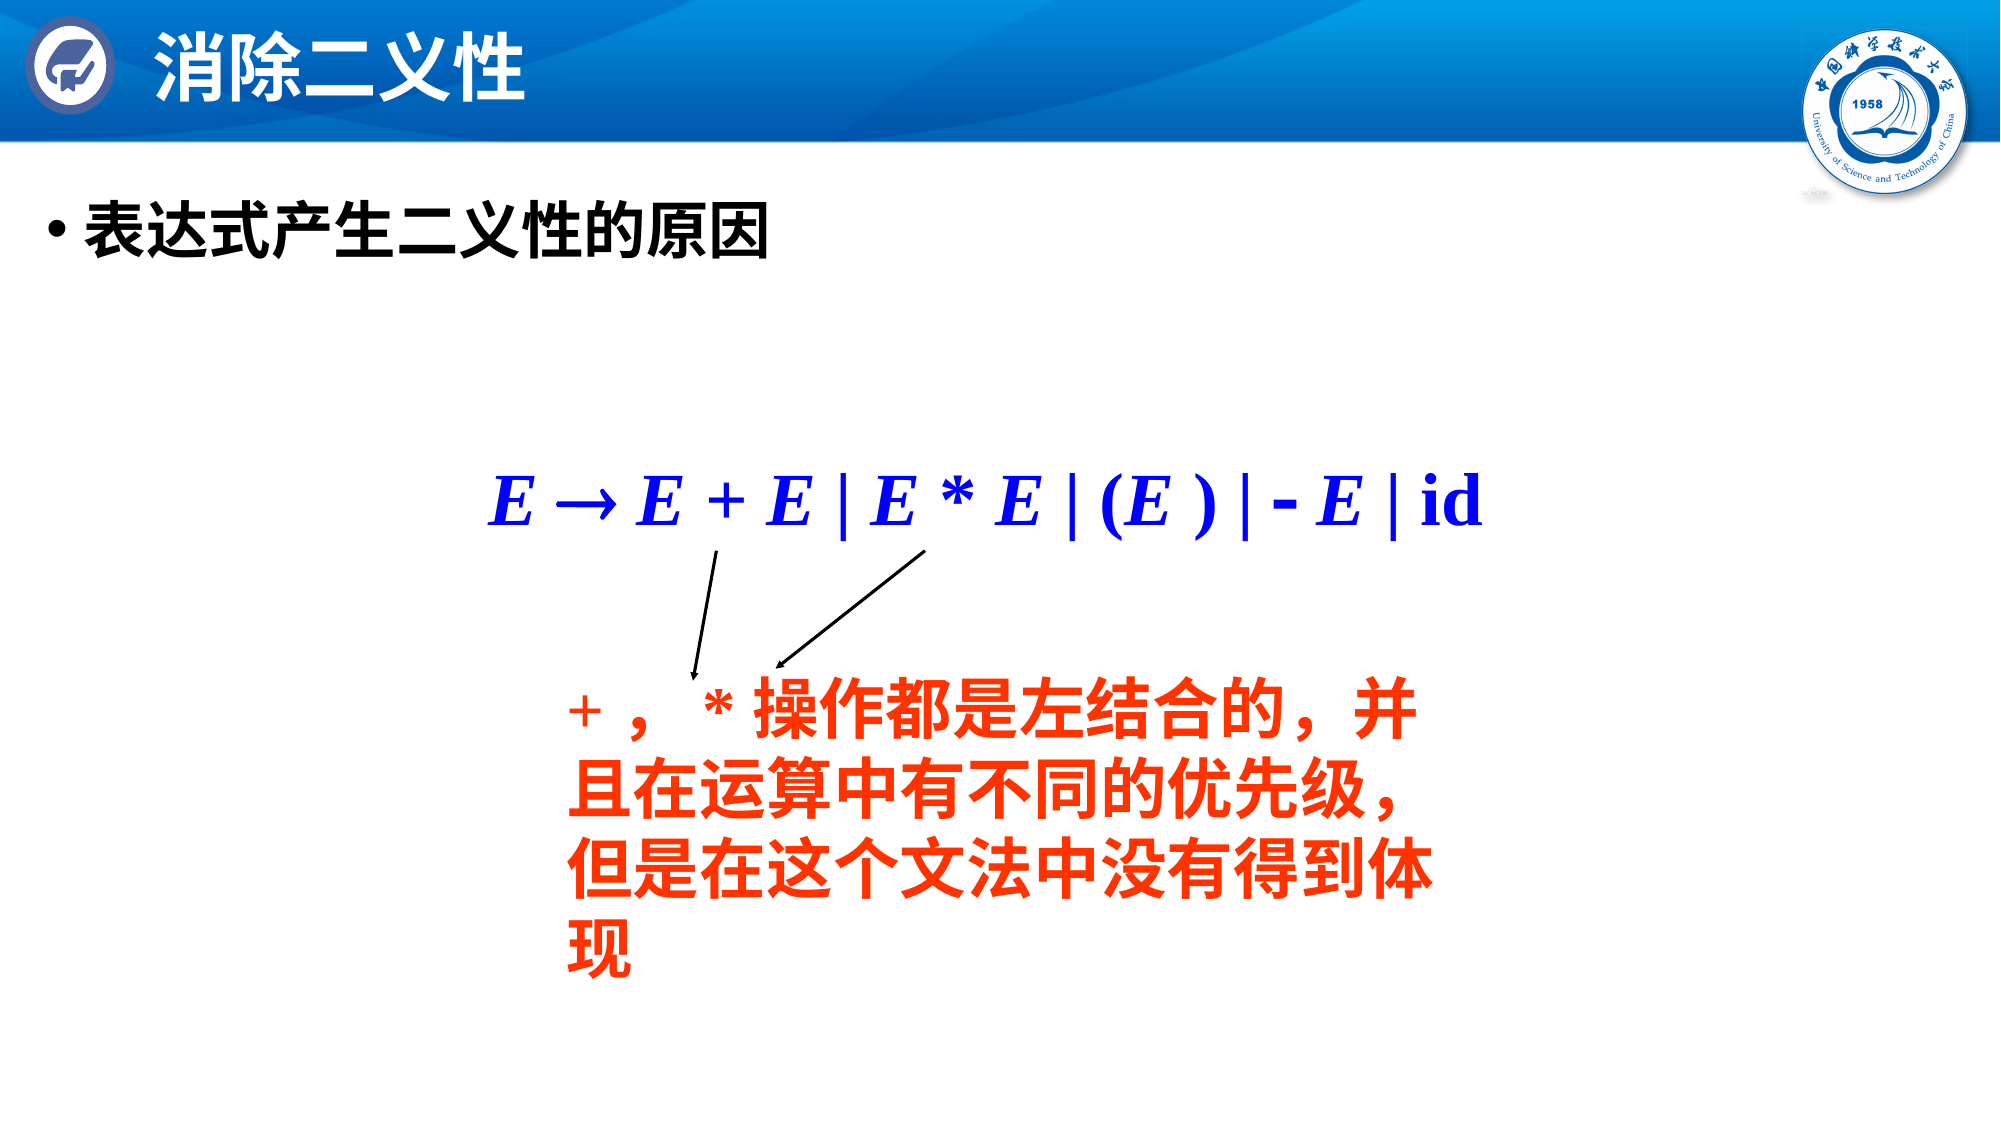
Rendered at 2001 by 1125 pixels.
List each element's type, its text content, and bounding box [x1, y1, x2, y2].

title 消除二义性 [137, 10, 1707, 132]
text_box E  E + E | E * E | (E ) |  E | id [473, 443, 1498, 549]
text_box [785, 549, 926, 659]
list 表达式产生二义性的原因 [31, 172, 1966, 1031]
text_box +，*操作都是左结合的，并且在运算中有不同的优先级，但是在这个文法中没有得到体现 [551, 659, 1479, 994]
picture [0, 0, 2000, 204]
text_box [695, 550, 718, 659]
